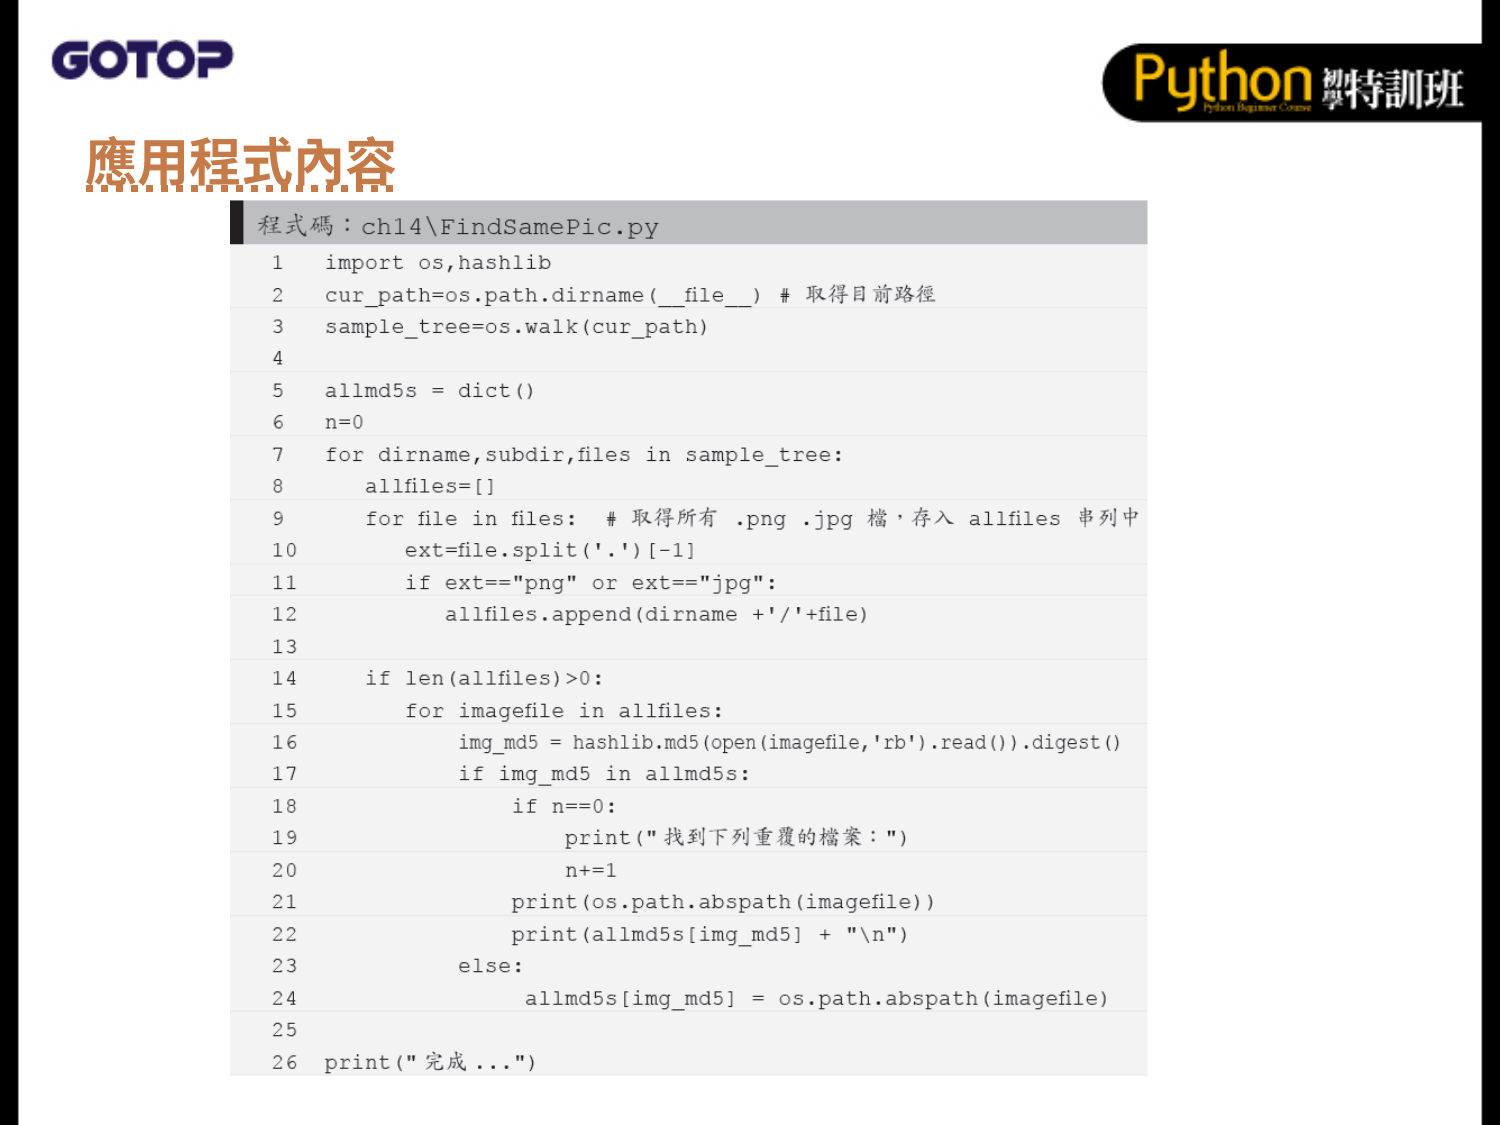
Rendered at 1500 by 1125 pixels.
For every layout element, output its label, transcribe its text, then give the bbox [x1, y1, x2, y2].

list 應用程式內容 [70, 121, 1430, 1067]
picture [0, 0, 1500, 1125]
